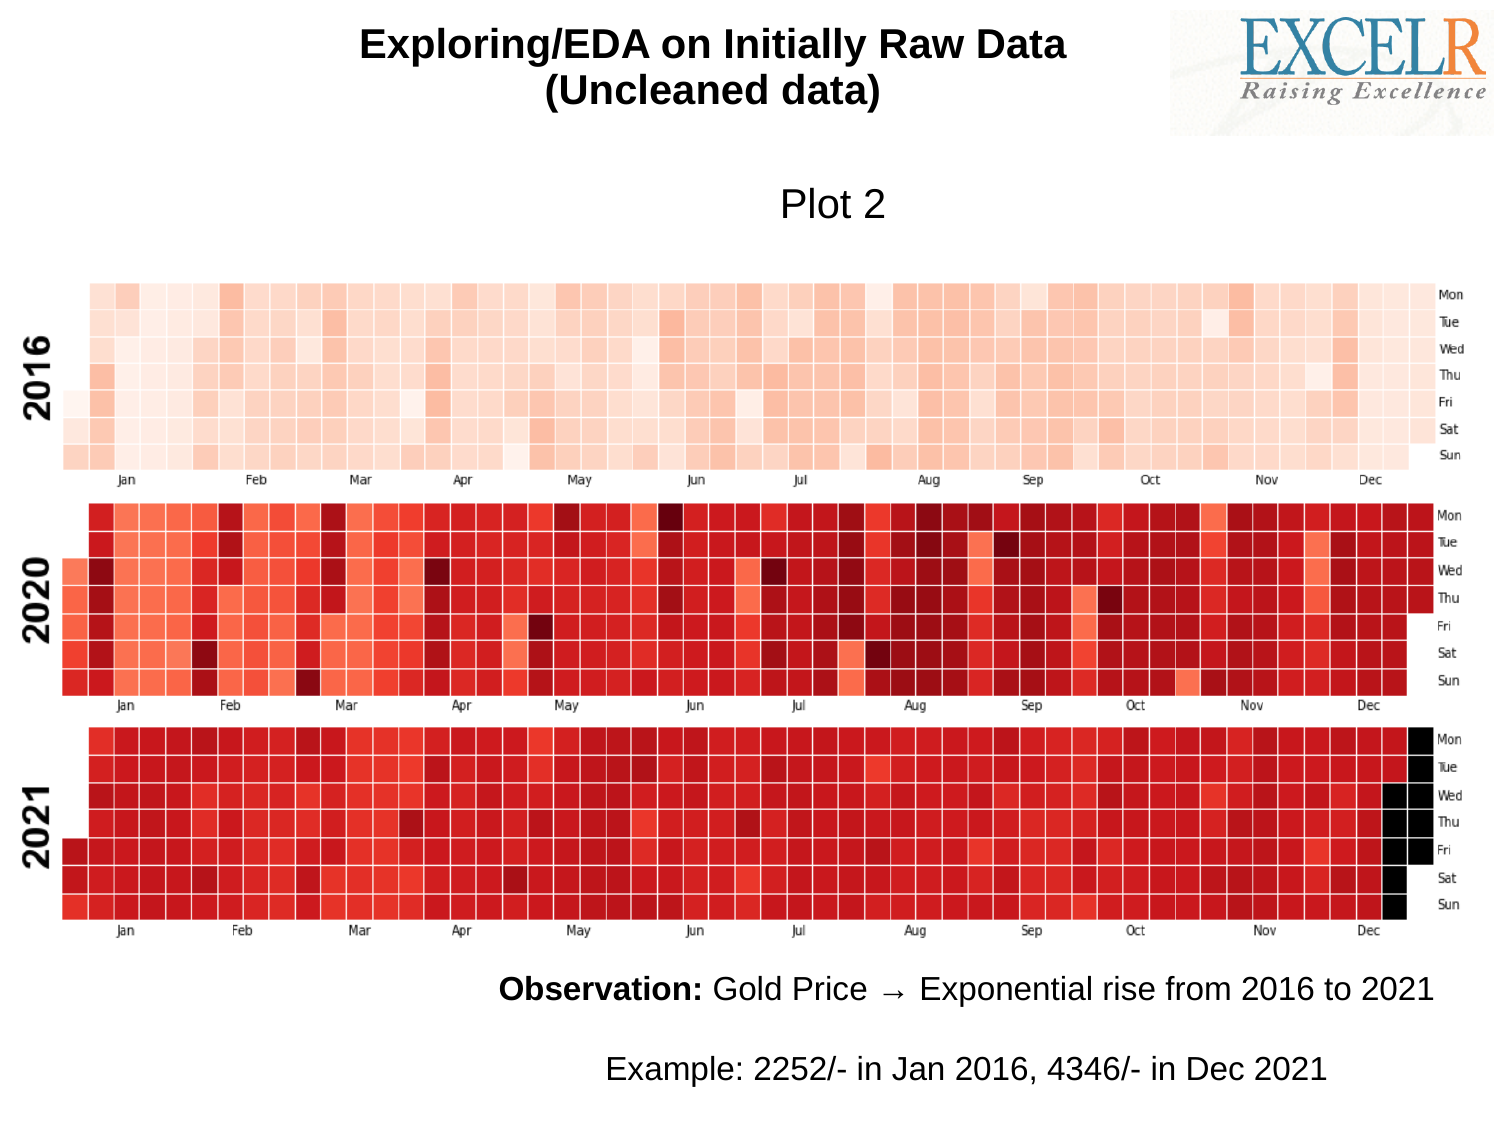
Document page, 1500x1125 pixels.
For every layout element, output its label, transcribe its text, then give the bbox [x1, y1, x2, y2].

picture [14, 273, 1471, 943]
text_box Exploring/EDA on Initially Raw Data (Uncleaned data) [226, 13, 1165, 122]
text_box Plot 2 [686, 169, 901, 272]
text_box Observation: Gold Price → Exponential rise from 2016 to 2021 Example: 2252/- in Jan 2016, 4346/- in Dec 2021 [299, 959, 1500, 1095]
picture [1169, 9, 1494, 136]
